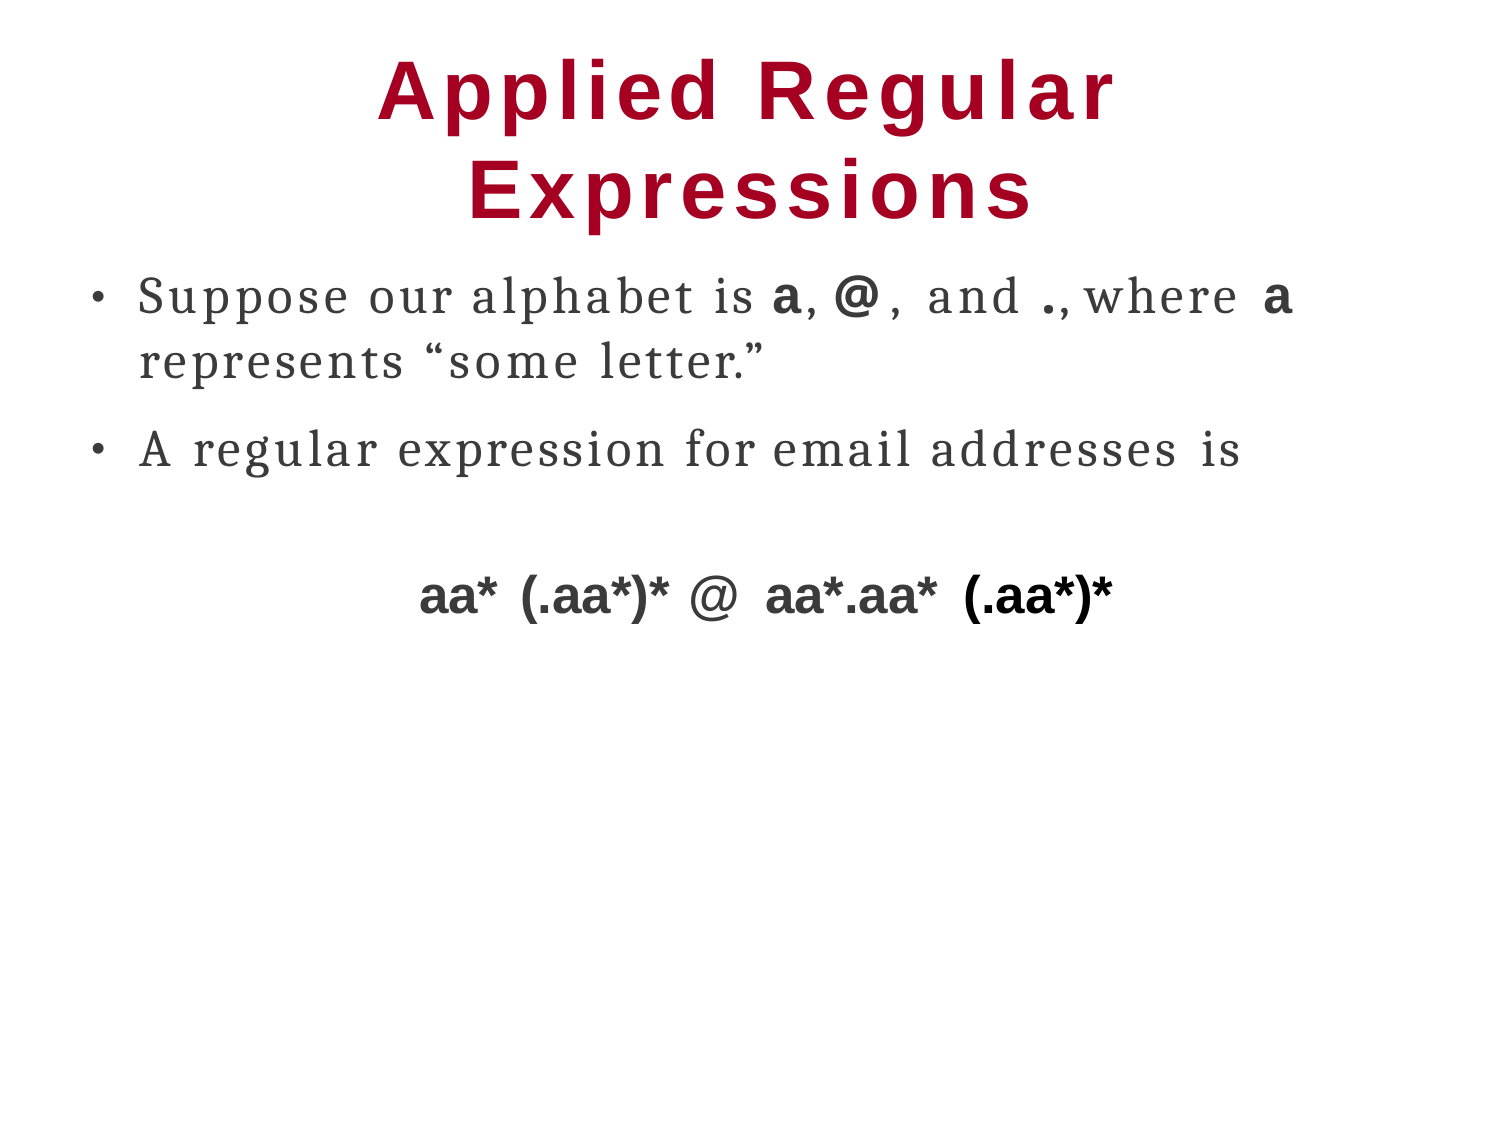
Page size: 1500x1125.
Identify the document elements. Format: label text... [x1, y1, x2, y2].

text_box aa* (.aa*)* @ aa*.aa* (.aa*)* [417, 559, 1114, 625]
text_box ● [89, 429, 112, 460]
text_box ● [89, 277, 112, 309]
text_box Suppose our alphabet is a, @, and ., where a represents “some letter.” A regular expression for email addresses is [137, 258, 1341, 477]
title Applied Regular Expressions [139, 34, 1359, 236]
